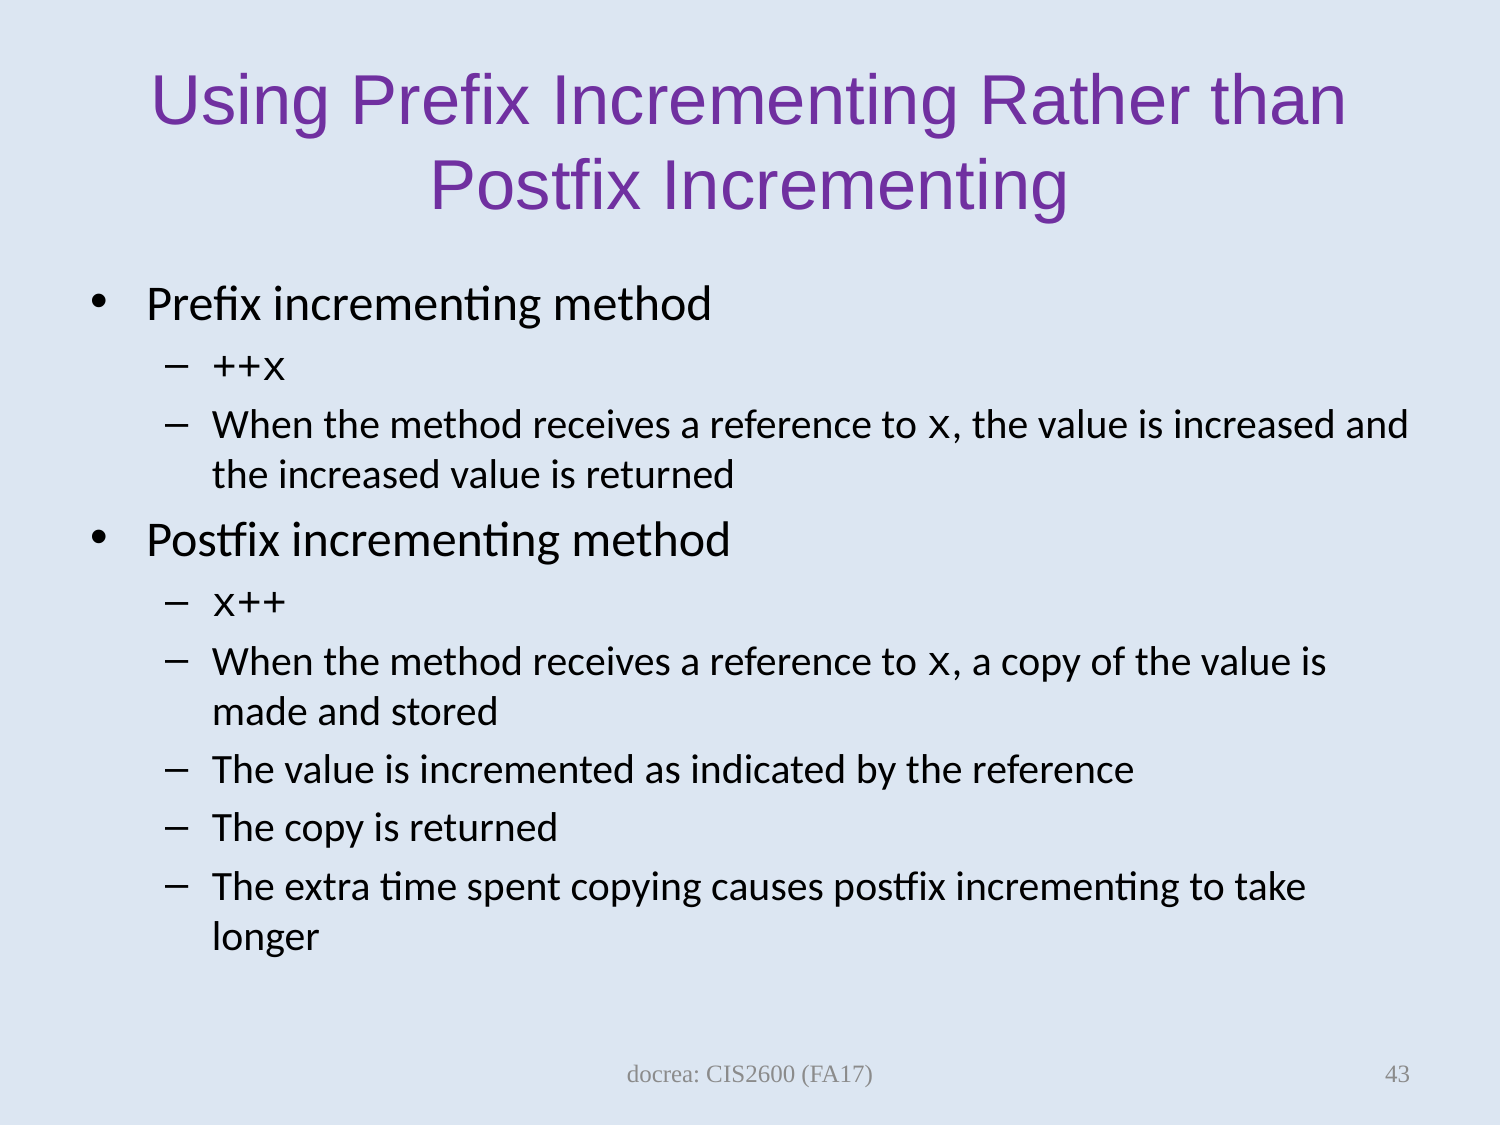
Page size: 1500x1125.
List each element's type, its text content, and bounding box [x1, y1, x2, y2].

footer docrea: CIS2600 (FA17) [512, 1042, 988, 1103]
list Prefix incrementing method ++x When the method receives a reference to x, the value is increased and the increased value is returned Postfix incrementing method x++ When the method receives a reference to x, a copy of the value is made and stored The value is incremented as indicated by the reference The copy is returned The extra time spent copying causes postfix incrementing to take longer [75, 262, 1425, 1063]
slide_number 43 [1074, 1042, 1425, 1103]
title Using Prefix Incrementing Rather than Postfix Incrementing [75, 45, 1425, 233]
